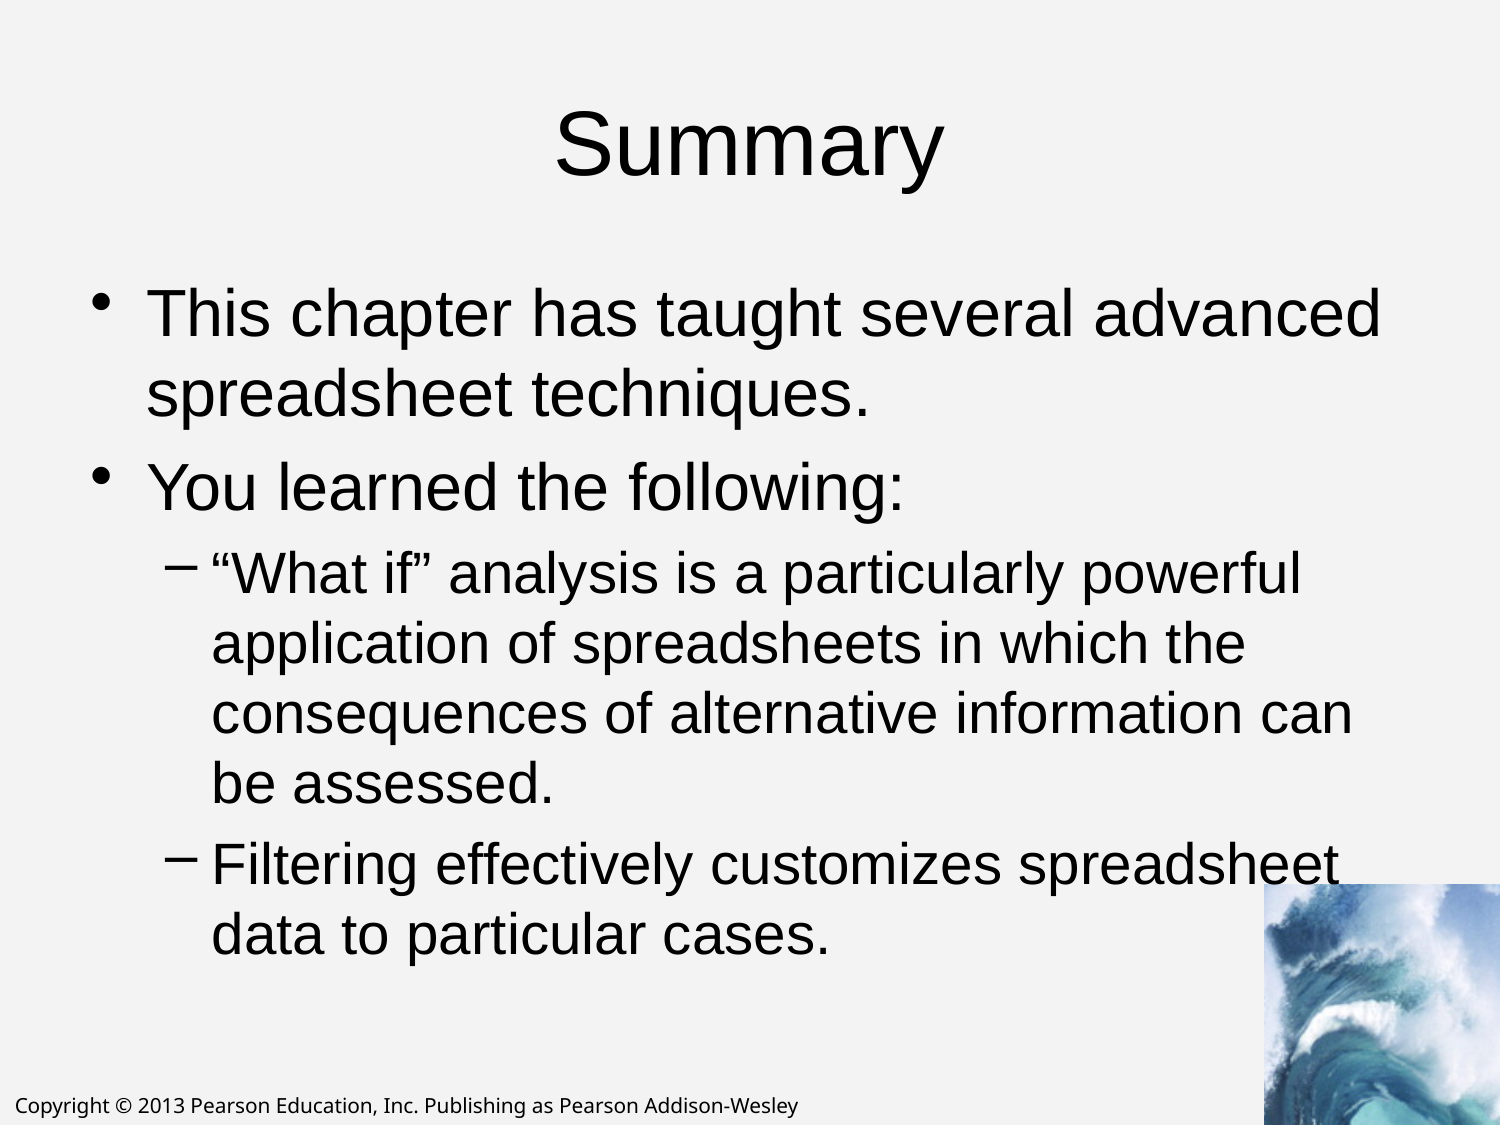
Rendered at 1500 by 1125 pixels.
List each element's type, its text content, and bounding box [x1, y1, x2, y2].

title Summary [74, 44, 1426, 233]
list This chapter has taught several advanced spreadsheet techniques. You learned the following: “What if” analysis is a particularly powerful application of spreadsheets in which the consequences of alternative information can be assessed. Filtering effectively customizes spreadsheet data to particular cases. [74, 262, 1426, 1006]
picture [1264, 884, 1500, 1125]
